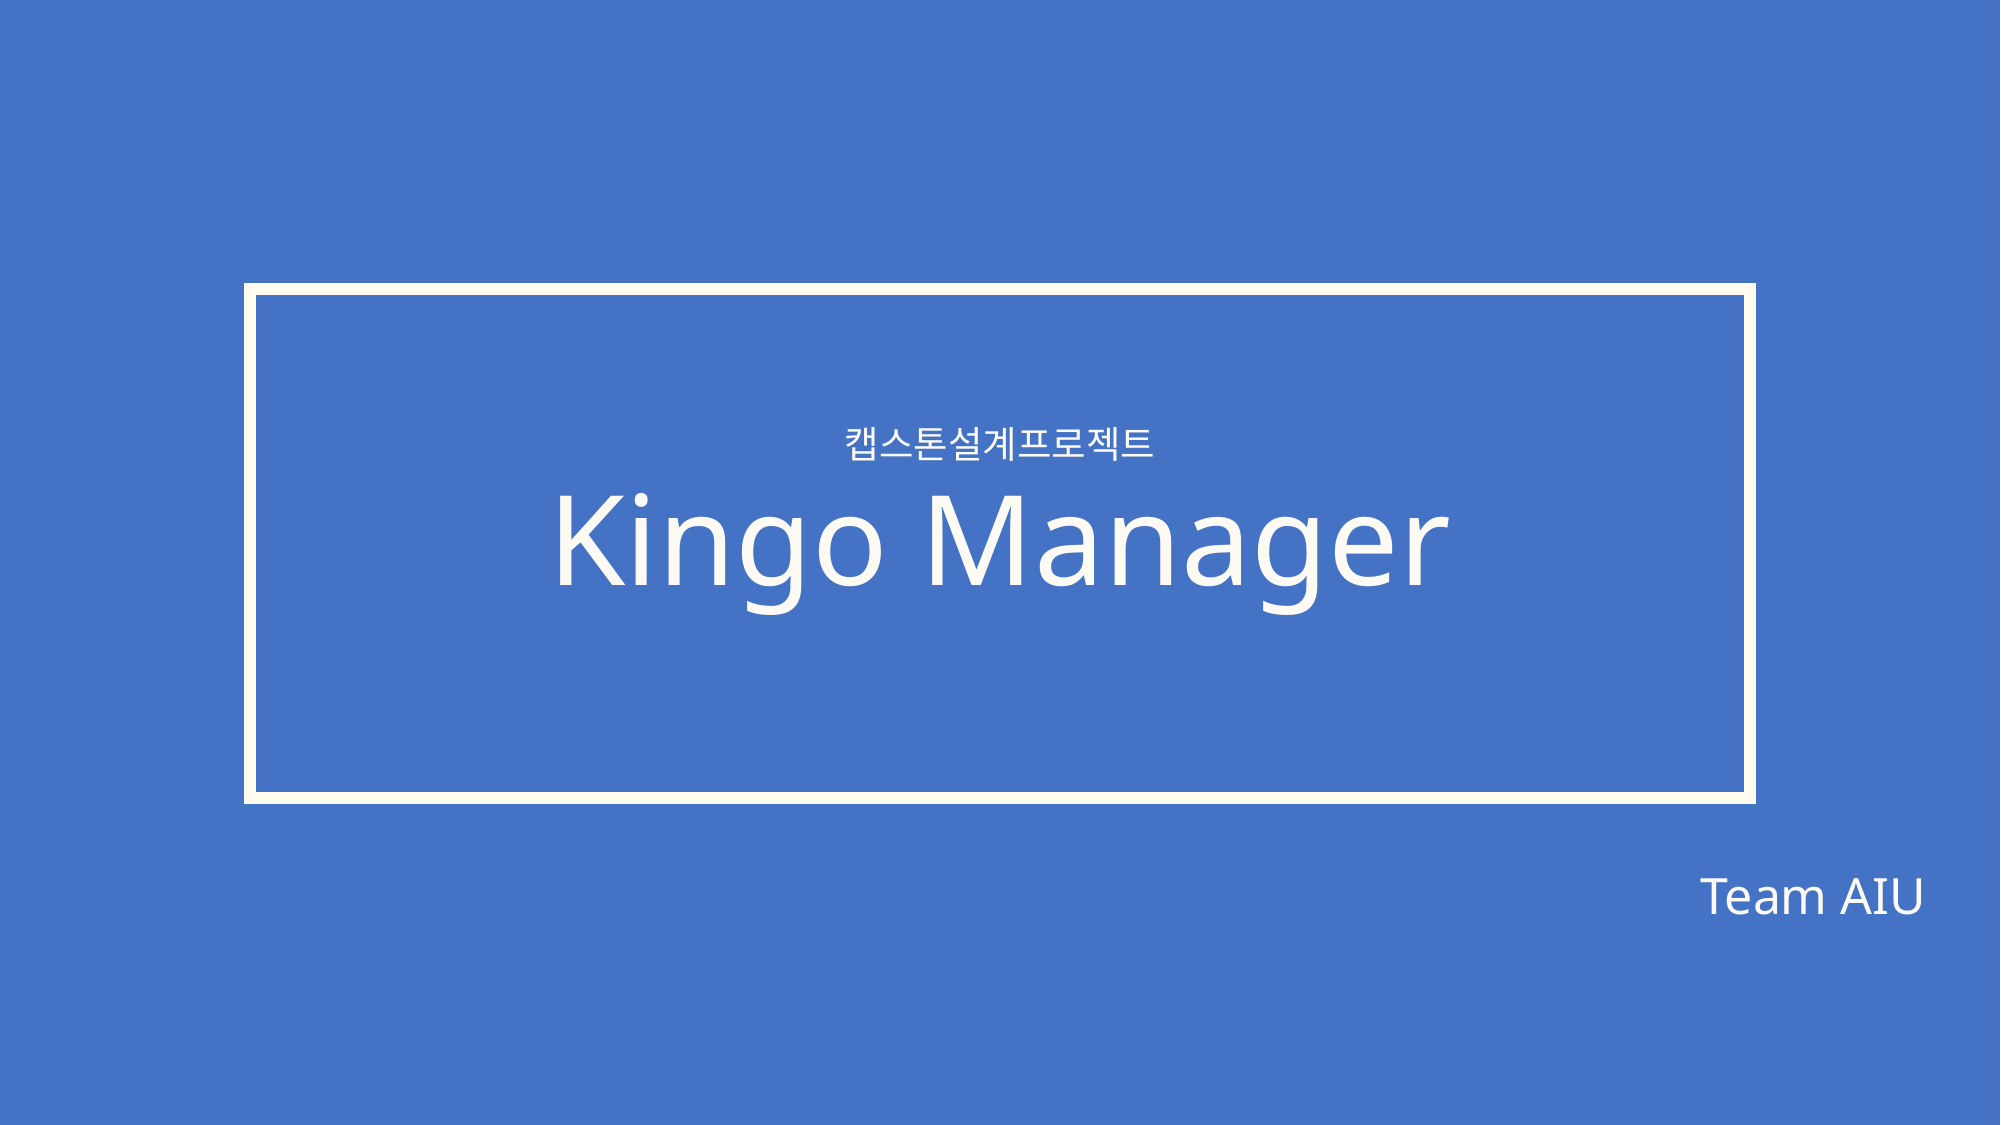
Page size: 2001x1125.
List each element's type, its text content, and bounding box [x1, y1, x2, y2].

text_box 캡스톤설계프로젝트 [786, 413, 1213, 473]
text_box [249, 288, 1751, 799]
subtitle Team AIU [1067, 863, 1942, 1063]
text_box [0, 0, 2000, 1125]
